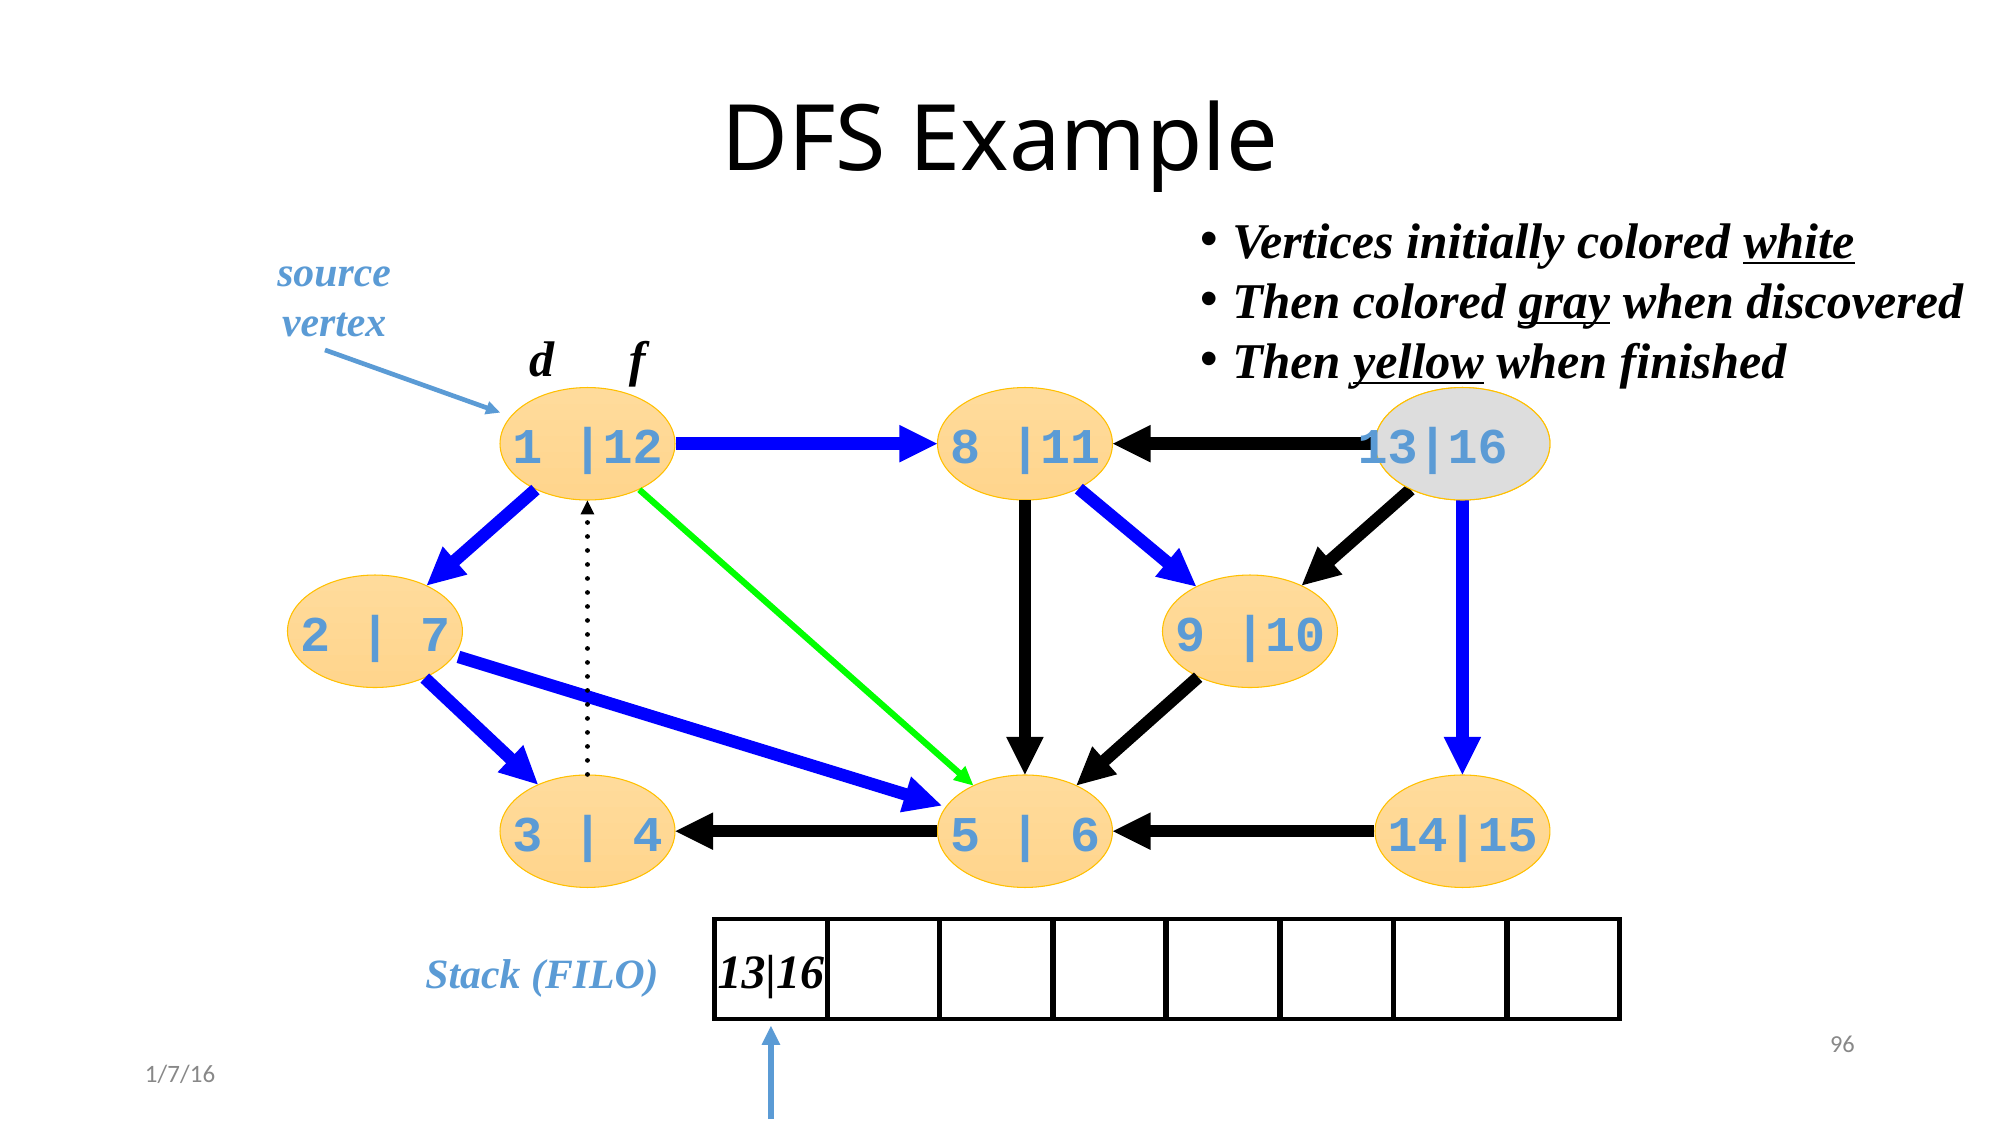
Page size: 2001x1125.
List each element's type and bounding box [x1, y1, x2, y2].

text_box [1280, 919, 1393, 1019]
slide_number [1411, 1020, 1863, 1066]
text_box [414, 939, 670, 1005]
text_box [1394, 919, 1620, 1019]
title [136, 59, 1863, 222]
text_box [137, 1050, 588, 1095]
text_box [662, 1026, 1338, 1120]
text_box [269, 201, 1971, 888]
text_box [710, 919, 1279, 1019]
